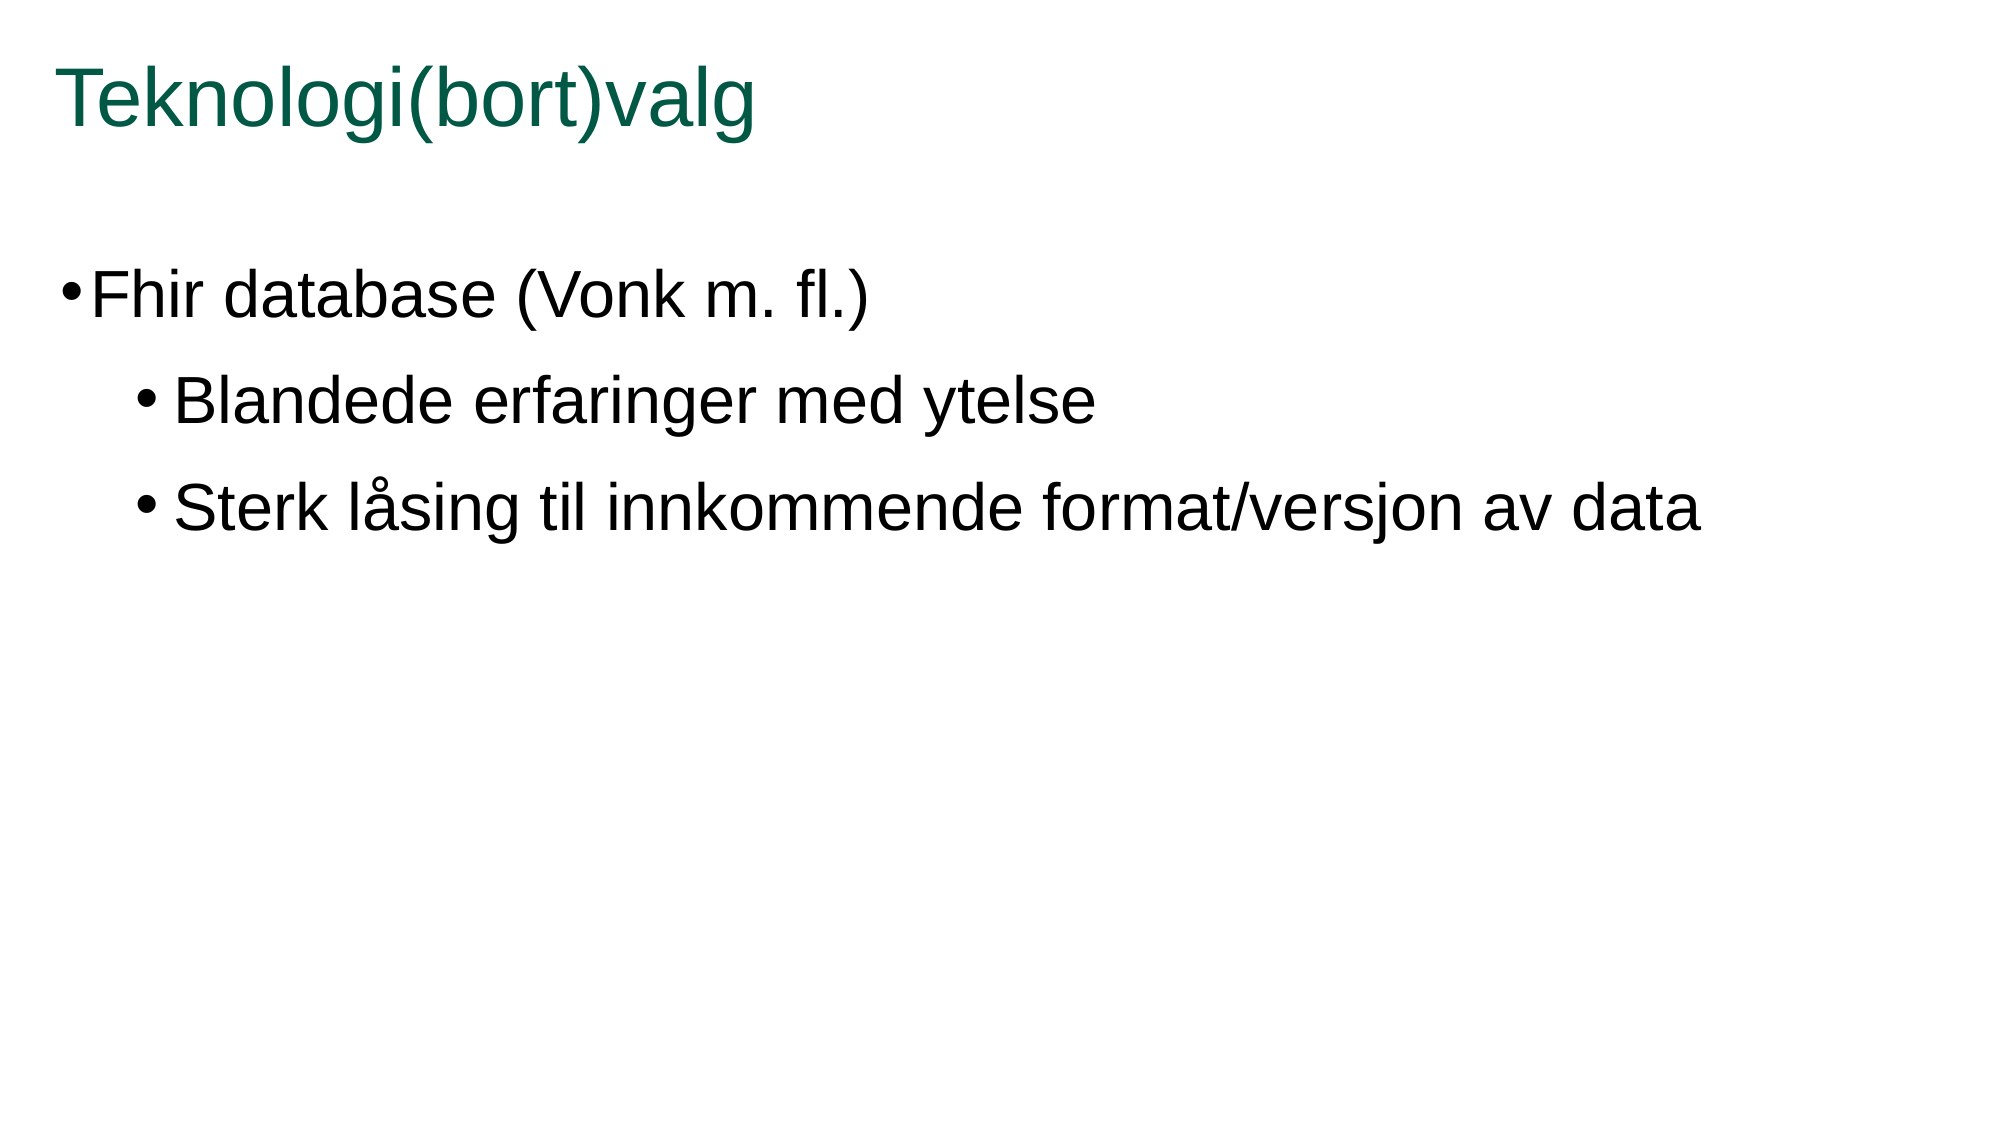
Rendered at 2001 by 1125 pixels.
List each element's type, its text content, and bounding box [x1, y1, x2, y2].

list Fhir database (Vonk m. fl.) Blandede erfaringer med ytelse Sterk låsing til innkommende format/versjon av data [54, 234, 1945, 1071]
title Teknologi(bort)valg [54, 54, 1945, 218]
